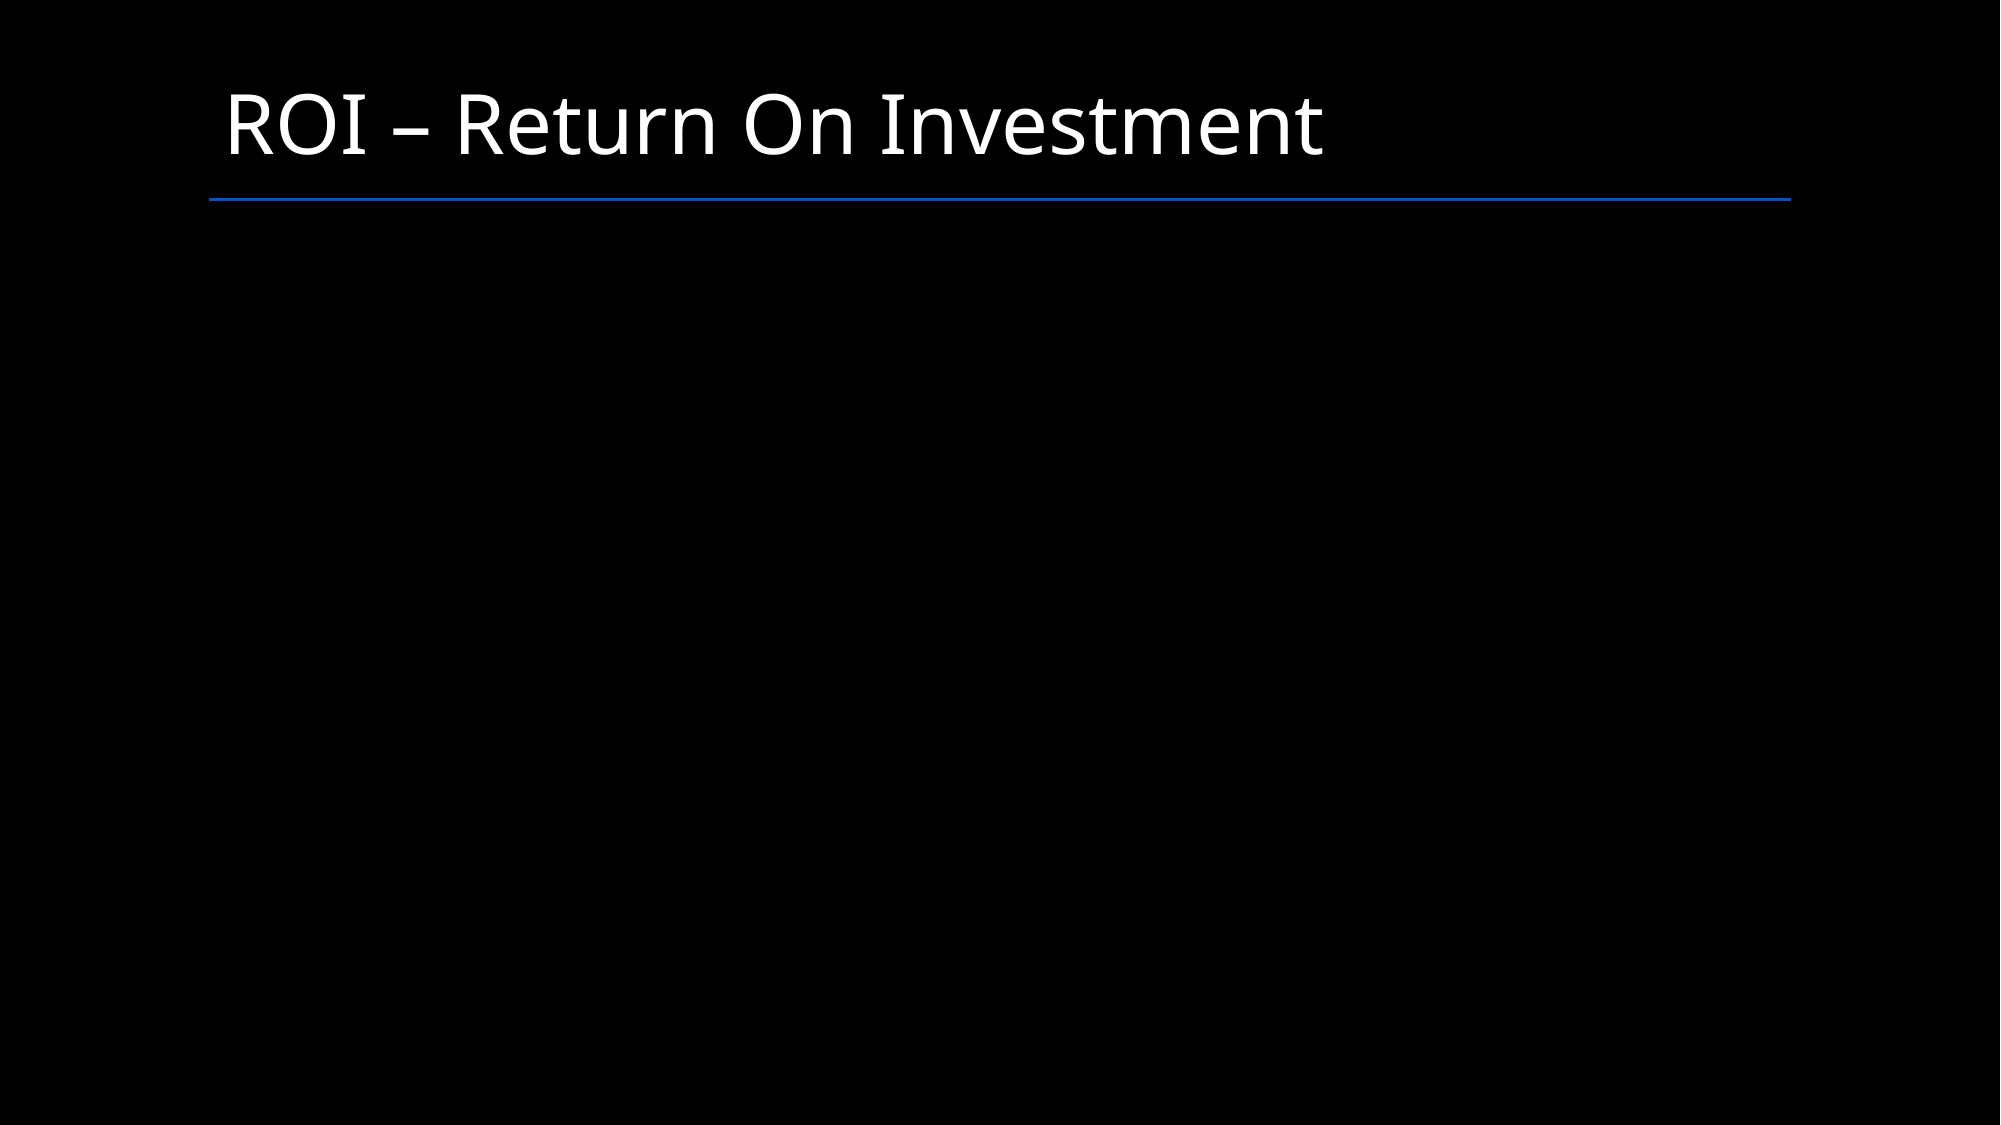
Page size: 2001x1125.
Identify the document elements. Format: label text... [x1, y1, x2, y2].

text_box ROI – Return On Investment [209, 63, 1424, 179]
